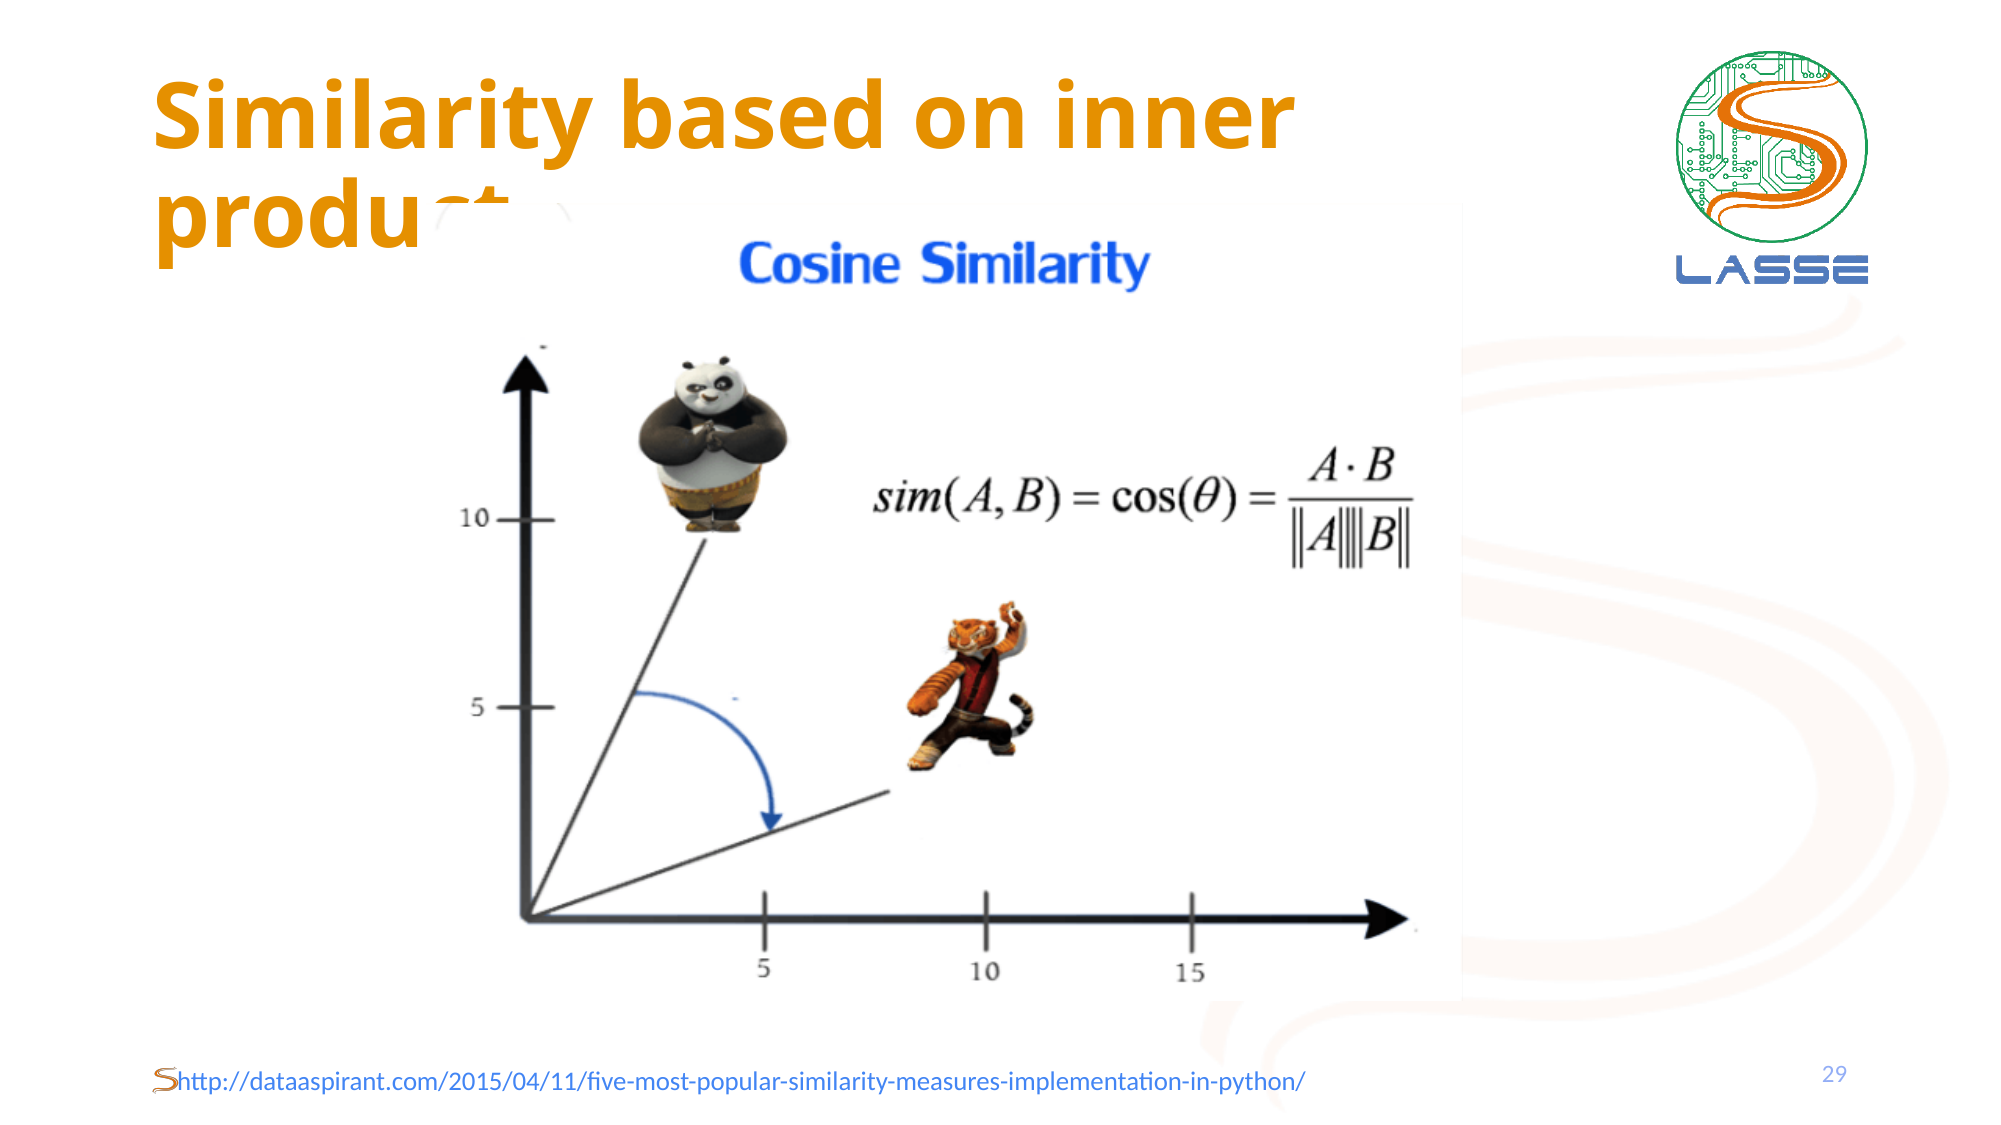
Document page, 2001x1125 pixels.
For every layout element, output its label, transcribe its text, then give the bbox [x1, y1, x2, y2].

slide_number 29 [1412, 1042, 1863, 1103]
list http://dataaspirant.com/2015/04/11/five-most-popular-similarity-measures-implementation-in-python/ [125, 1018, 1851, 1105]
picture [140, 1060, 182, 1101]
title Similarity based on inner product [137, 59, 1638, 278]
picture [426, 15, 2001, 1125]
